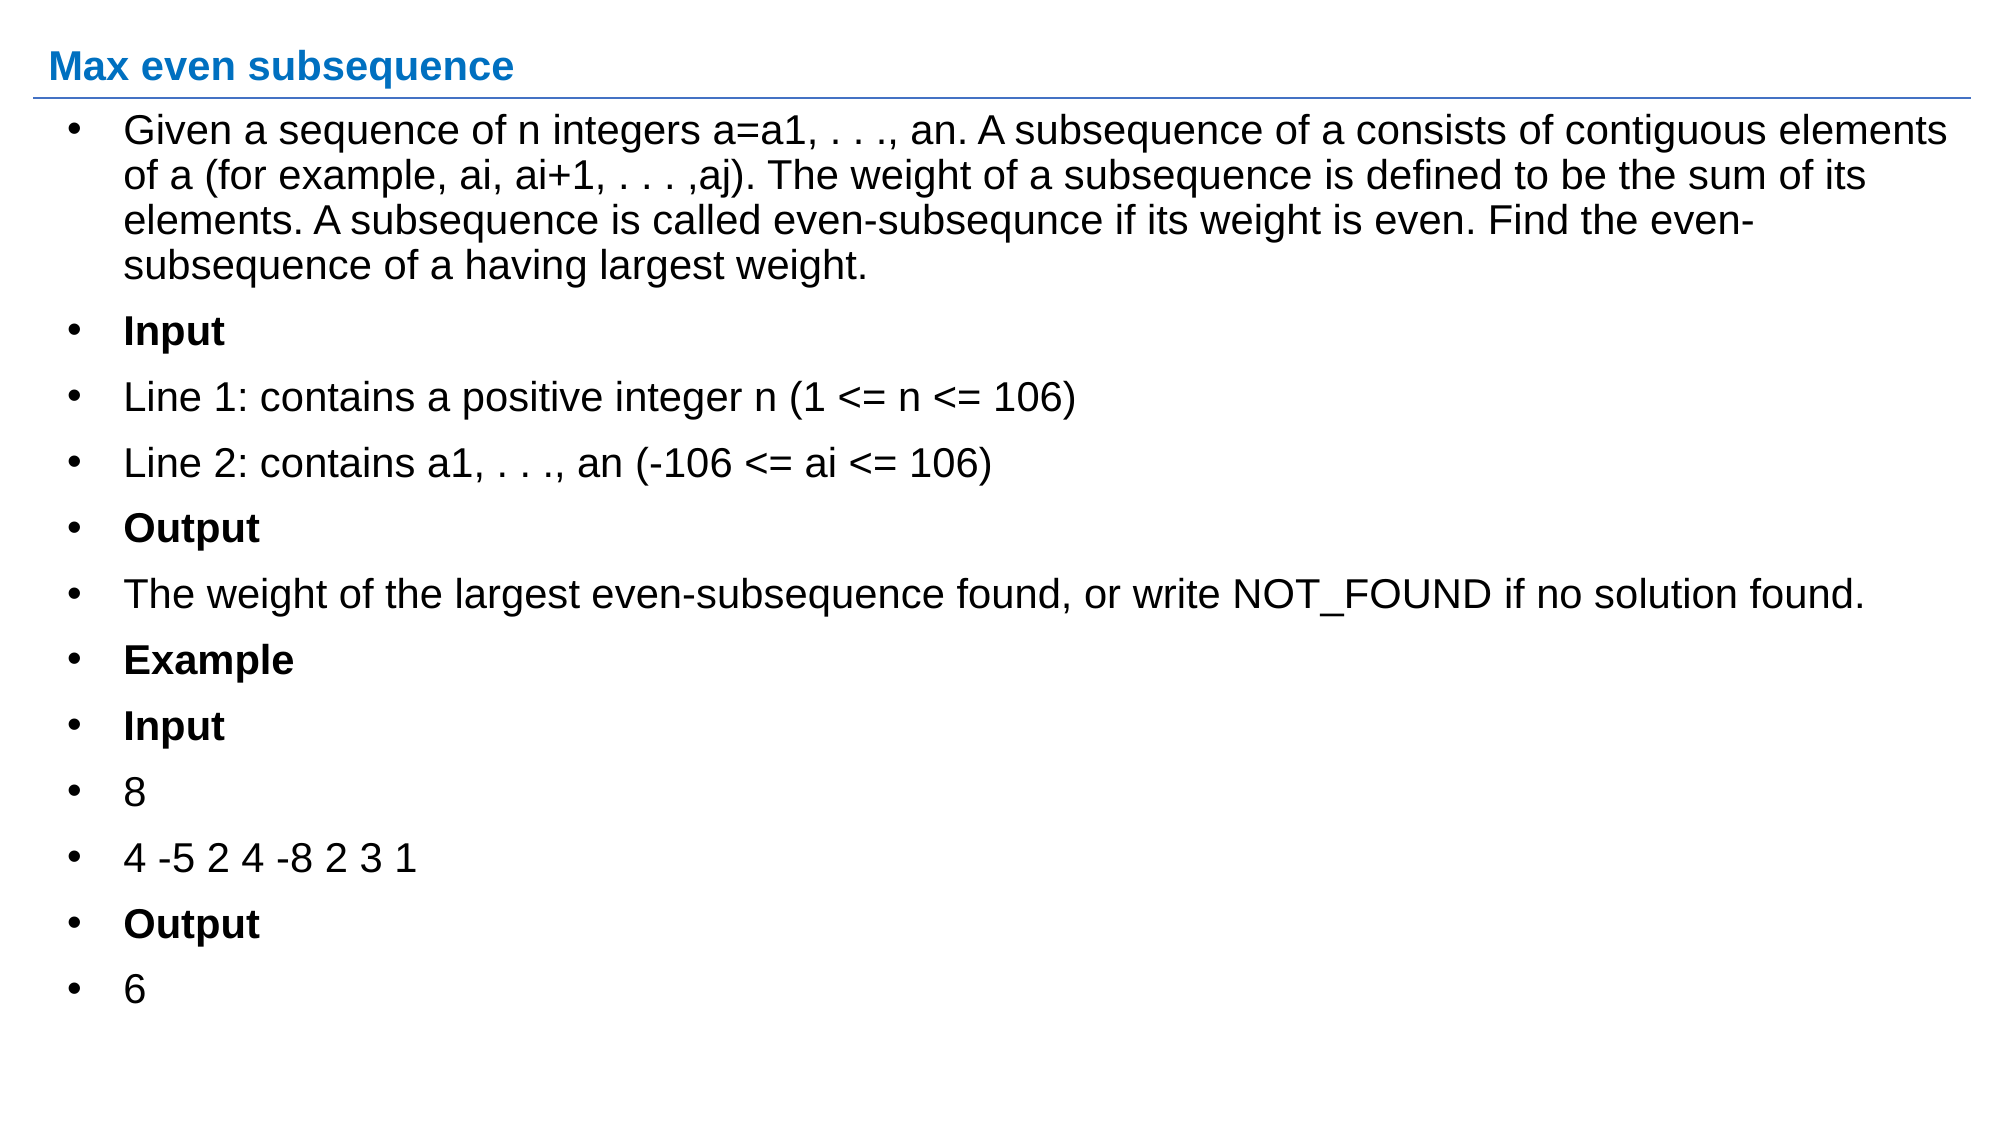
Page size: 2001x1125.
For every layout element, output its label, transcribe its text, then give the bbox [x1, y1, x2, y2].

list Given a sequence of n integers a=a1, . . ., an. A subsequence of a consists of contiguous elements of a (for example, ai, ai+1, . . . ,aj). The weight of a subsequence is defined to be the sum of its elements. A subsequence is called even-subsequnce if its weight is even. Find the even-subsequence of a having largest weight. Input Line 1: contains a positive integer n (1 <= n <= 106) Line 2: contains a1, . . ., an (-106 <= ai <= 106) Output The weight of the largest even-subsequence found, or write NOT_FOUND if no solution found. Example Input 8 4 -5 2 4 -8 2 3 1 Output 6 [33, 105, 1972, 1104]
title Max even subsequence [33, 23, 1972, 97]
